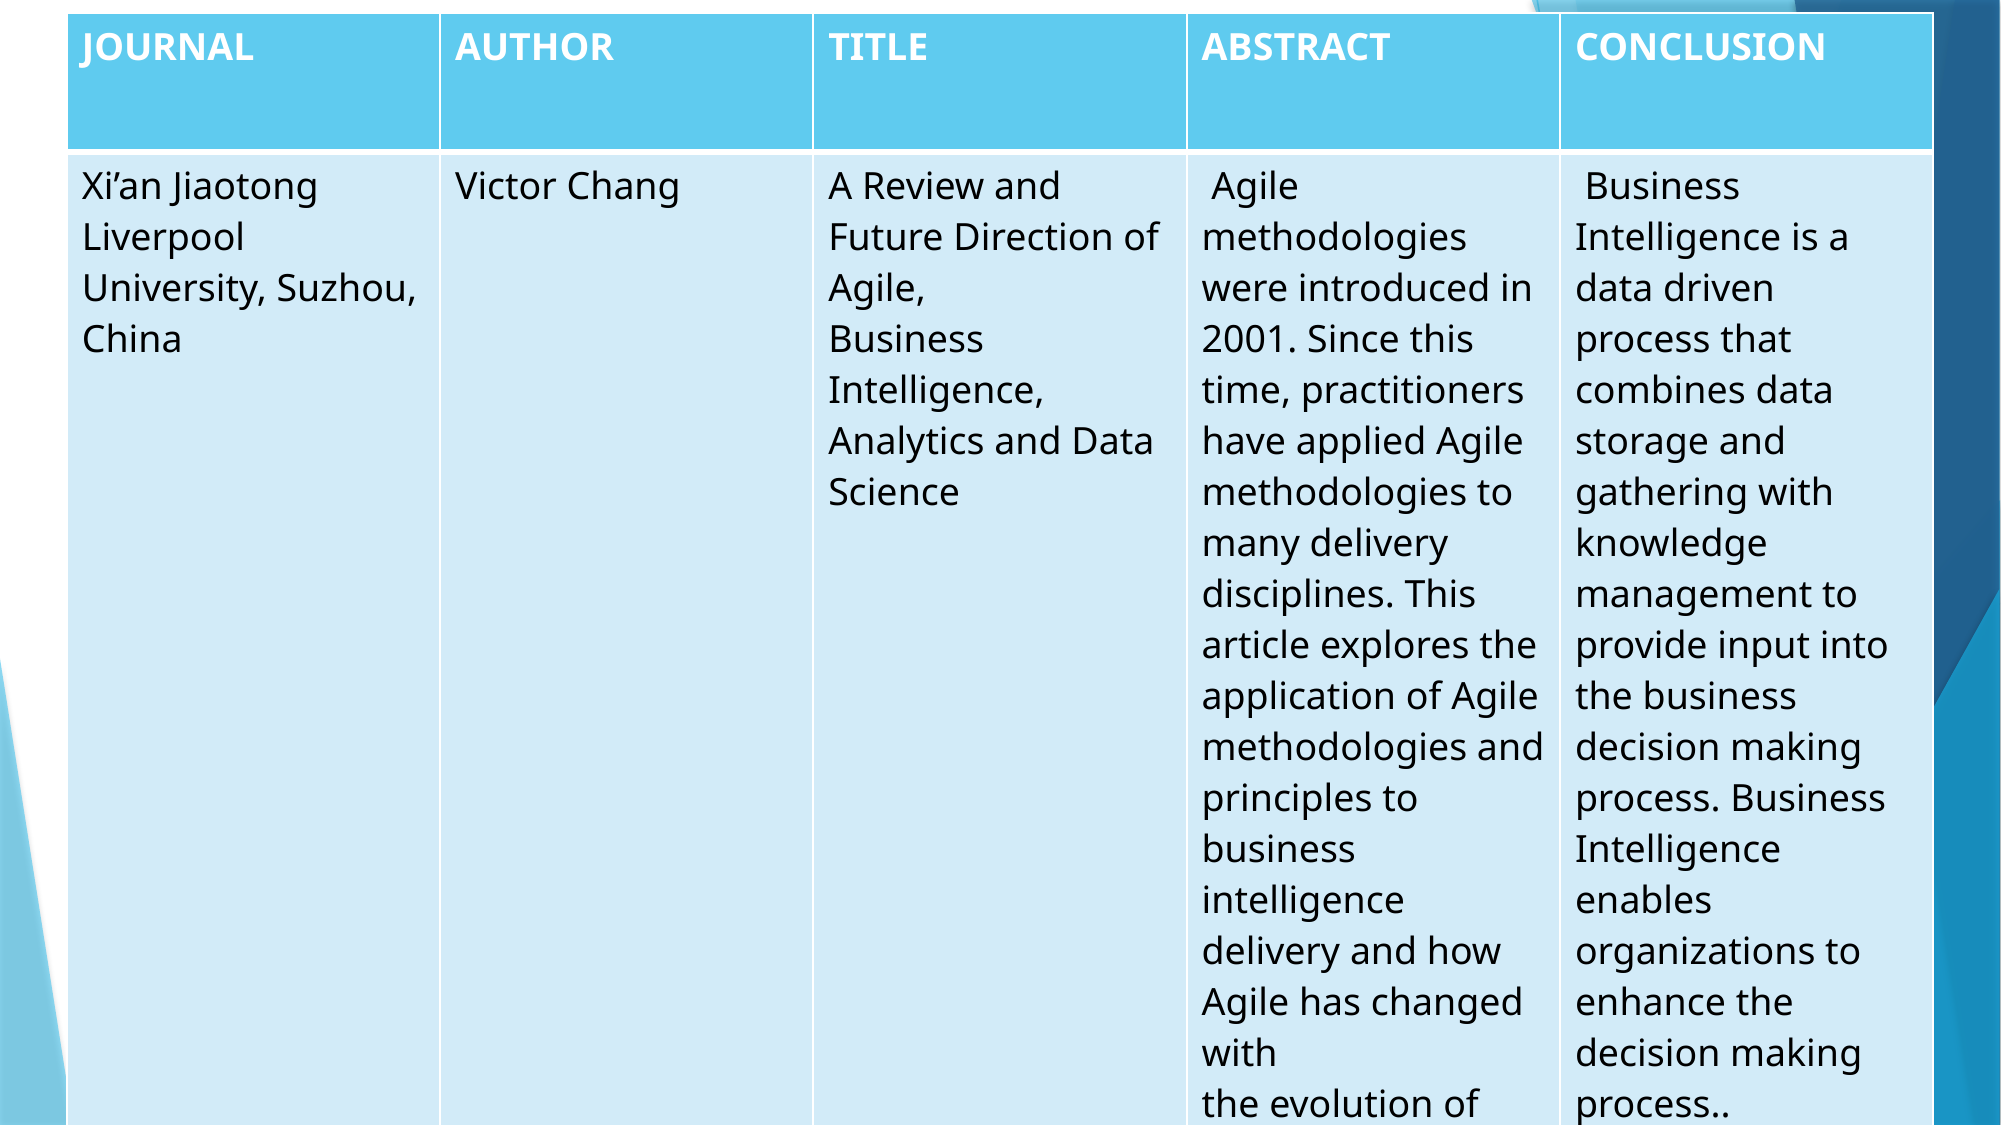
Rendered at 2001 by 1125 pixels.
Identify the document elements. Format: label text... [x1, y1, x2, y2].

table_cell Agile methodologies were introduced in 2001. Since this time, practitioners have applied Agile methodologies to many delivery disciplines. This article explores the application of Agile methodologies and principles to business intelligence delivery and how Agile has changed with the evolution of business intelligence [1188, 155, 1559, 1125]
table_cell Victor Chang [441, 155, 812, 1125]
table_cell A Review and Future Direction of Agile, Business Intelligence, Analytics and Data Science [814, 155, 1186, 1125]
table_header CONCLUSION [1561, 14, 1932, 149]
table_header JOURNAL [68, 14, 439, 149]
table_header TITLE [814, 14, 1186, 149]
table_cell Xi’an Jiaotong Liverpool University, Suzhou, China [68, 155, 439, 1125]
table_header ABSTRACT [1188, 14, 1559, 149]
table_cell Business Intelligence is a data driven process that combines data storage and gathering with knowledge management to provide input into the business decision making process. Business Intelligence enables organizations to enhance the decision making process.. [1561, 155, 1932, 1125]
table_header AUTHOR [441, 14, 812, 149]
